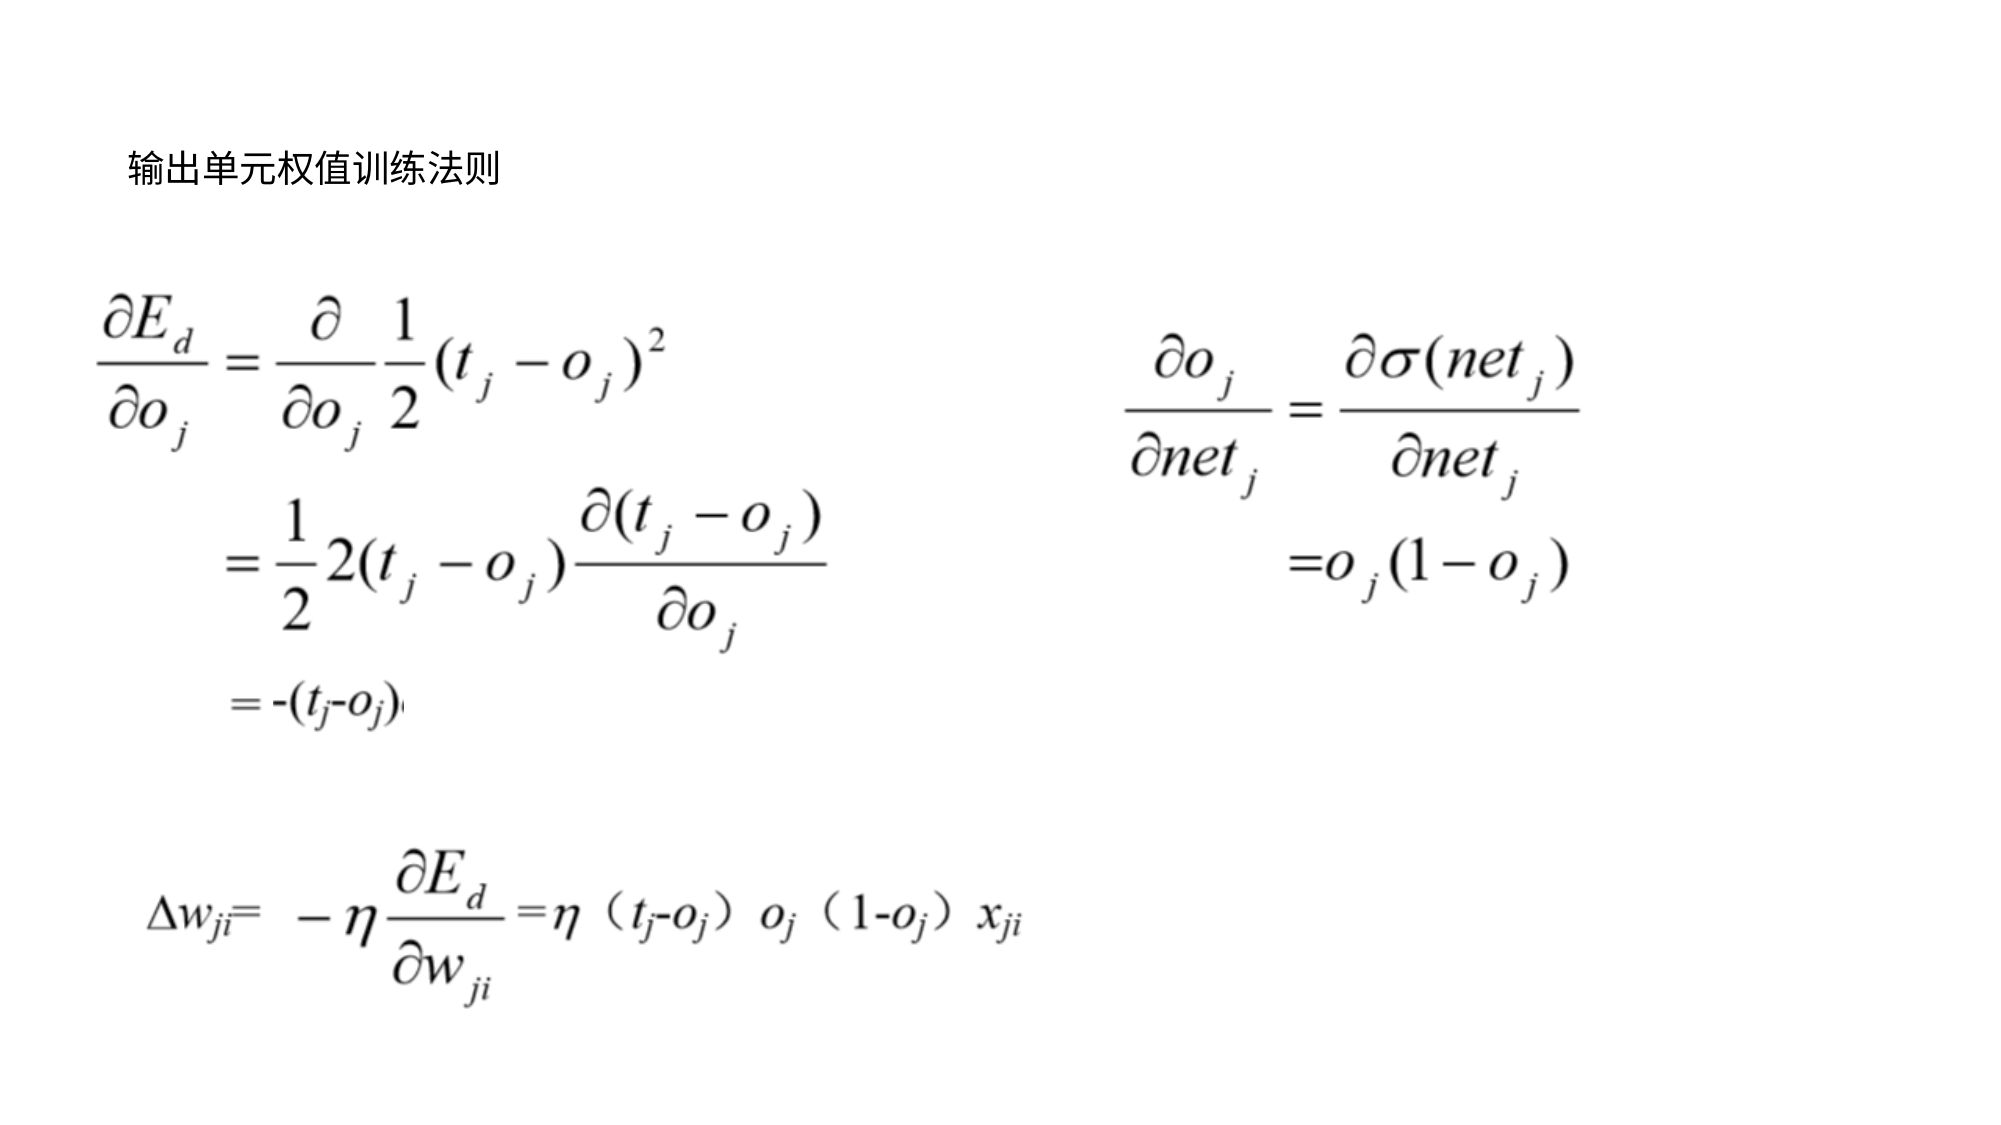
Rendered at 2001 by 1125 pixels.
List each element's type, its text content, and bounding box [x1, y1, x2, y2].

picture [133, 827, 1062, 1034]
text_box 输出单元权值训练法则 [112, 137, 777, 198]
picture [73, 274, 880, 740]
picture [1061, 302, 1682, 645]
